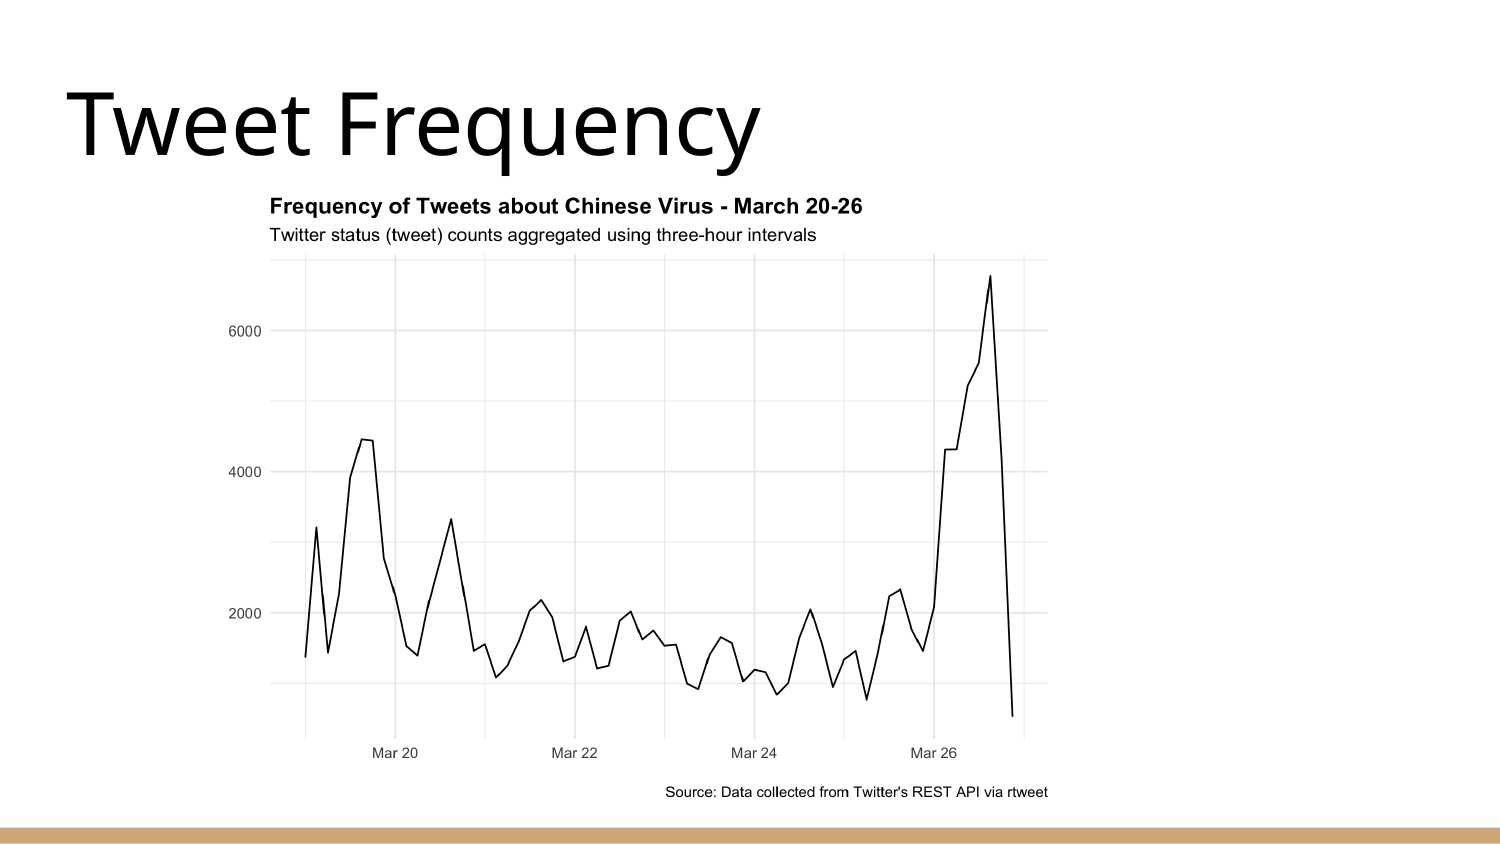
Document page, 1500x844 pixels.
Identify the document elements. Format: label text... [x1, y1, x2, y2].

picture [218, 187, 1057, 810]
title Tweet Frequency [51, 51, 1449, 189]
